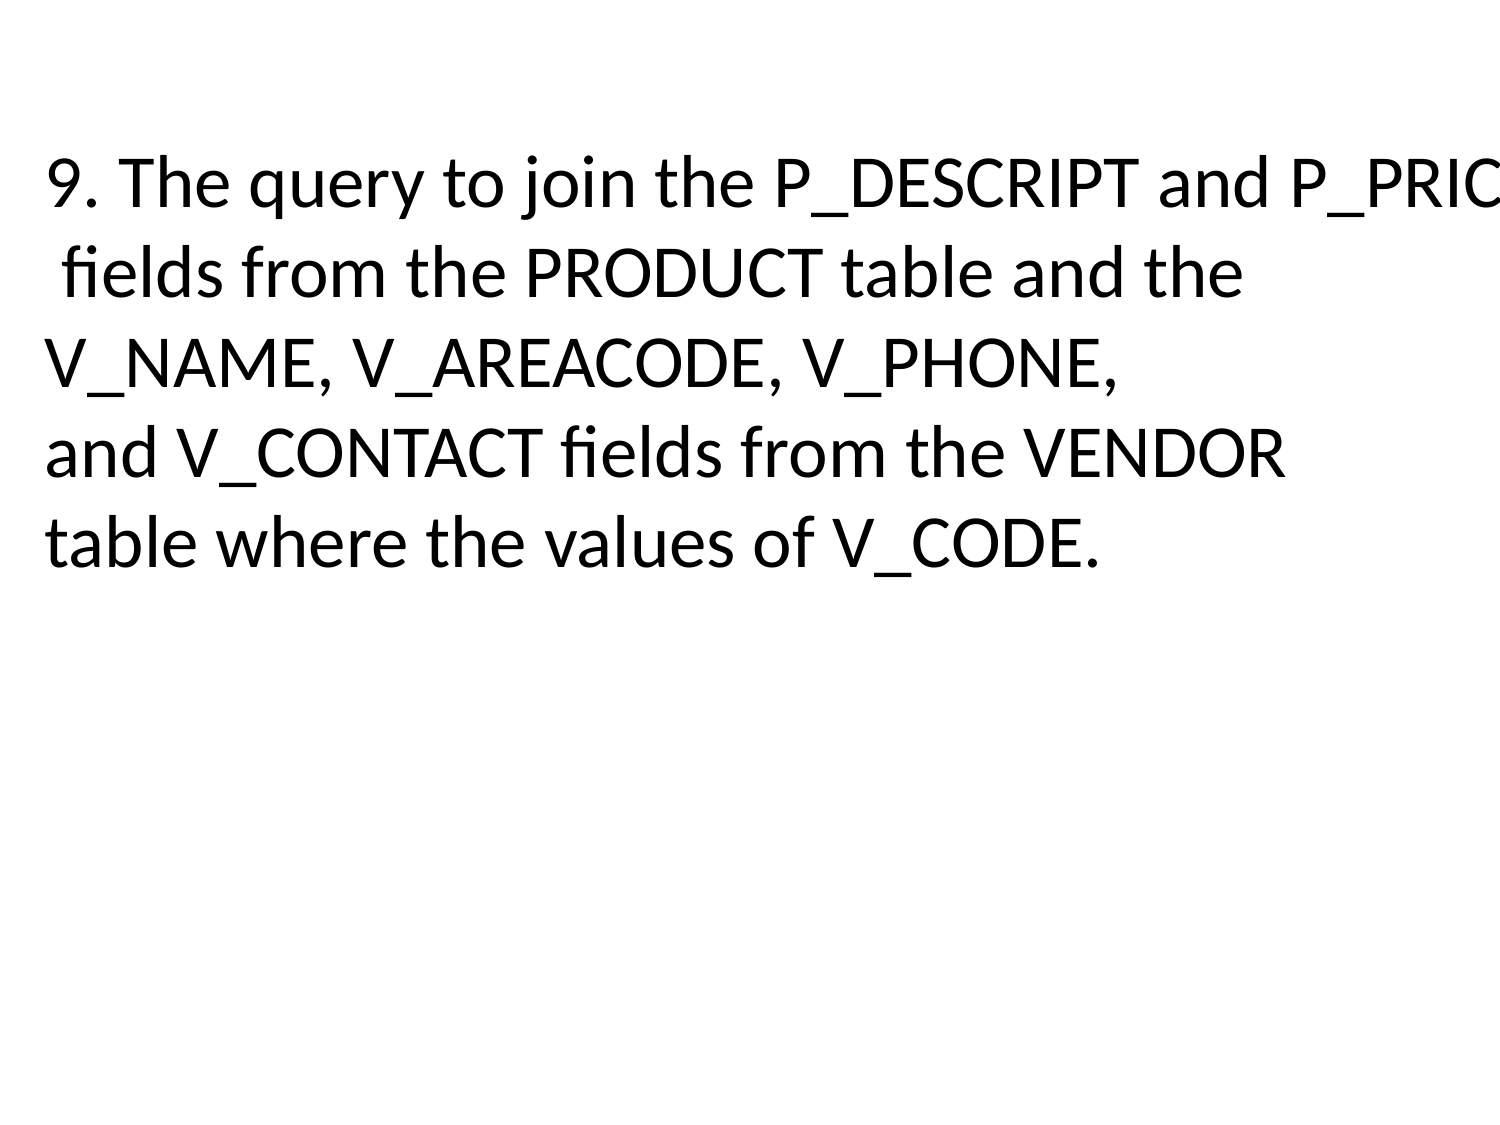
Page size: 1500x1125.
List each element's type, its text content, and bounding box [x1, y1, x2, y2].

text_box 9. The query to join the P_DESCRIPT and P_PRICE fields from the PRODUCT table and the V_NAME, V_AREACODE, V_PHONE, and V_CONTACT fields from the VENDOR table where the values of V_CODE. [29, 124, 1500, 680]
